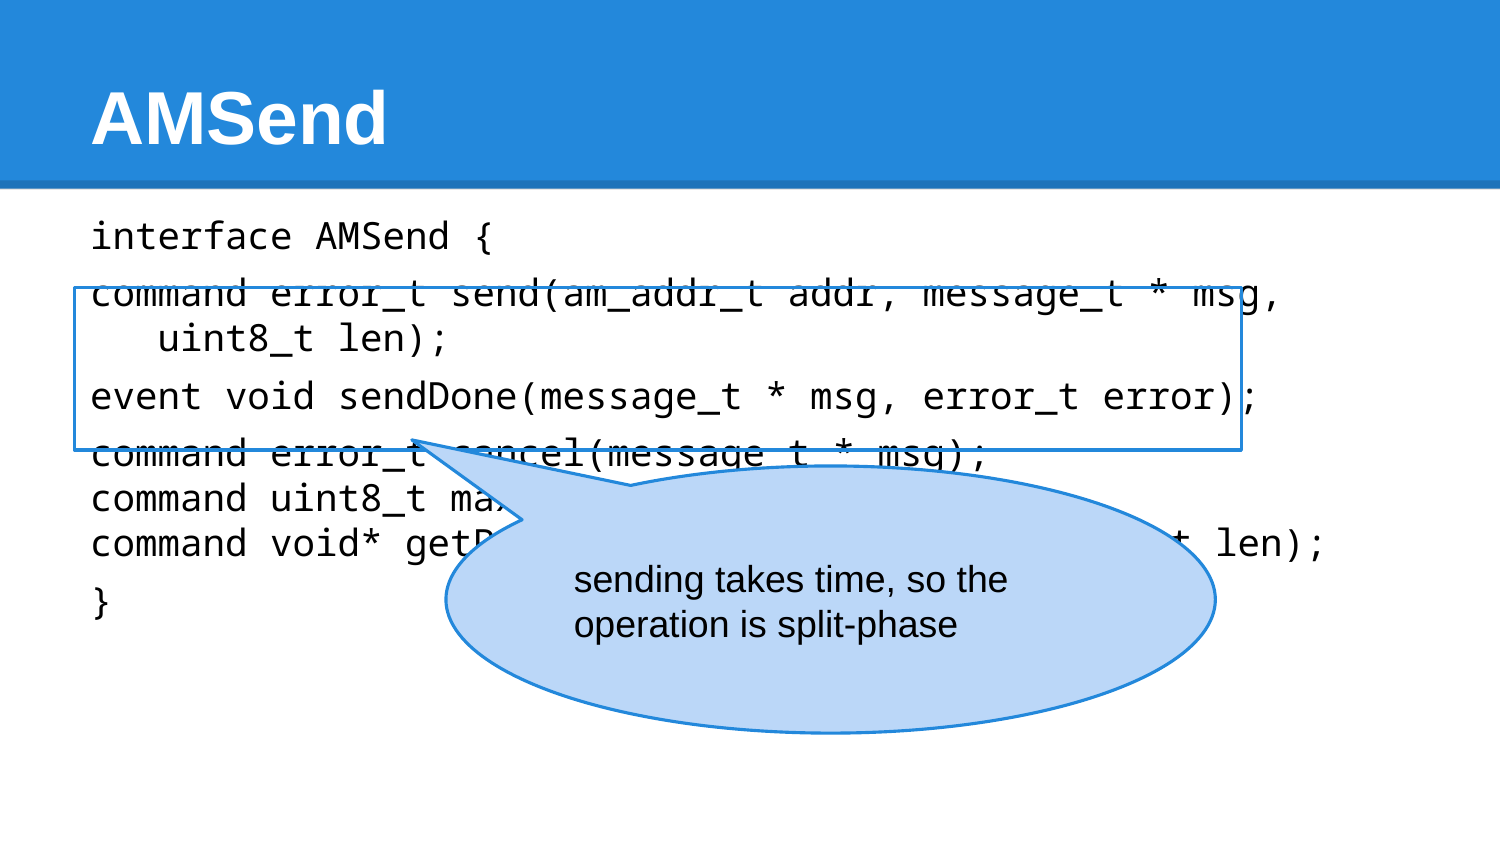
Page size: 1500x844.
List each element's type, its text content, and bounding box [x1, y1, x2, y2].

list interface AMSend { command error_t send(am_addr_t addr, message_t * msg, uint8_t len); event void sendDone(message_t * msg, error_t error); command error_t cancel(message_t * msg); command uint8_t maxPayloadLength(); command void* getPayload(message_t * msg, uint8_t len); } [75, 196, 1425, 808]
text_box sending takes time, so the operation is split-phase [411, 439, 1216, 734]
title AMSend [75, 33, 1425, 175]
text_box [74, 287, 1242, 450]
